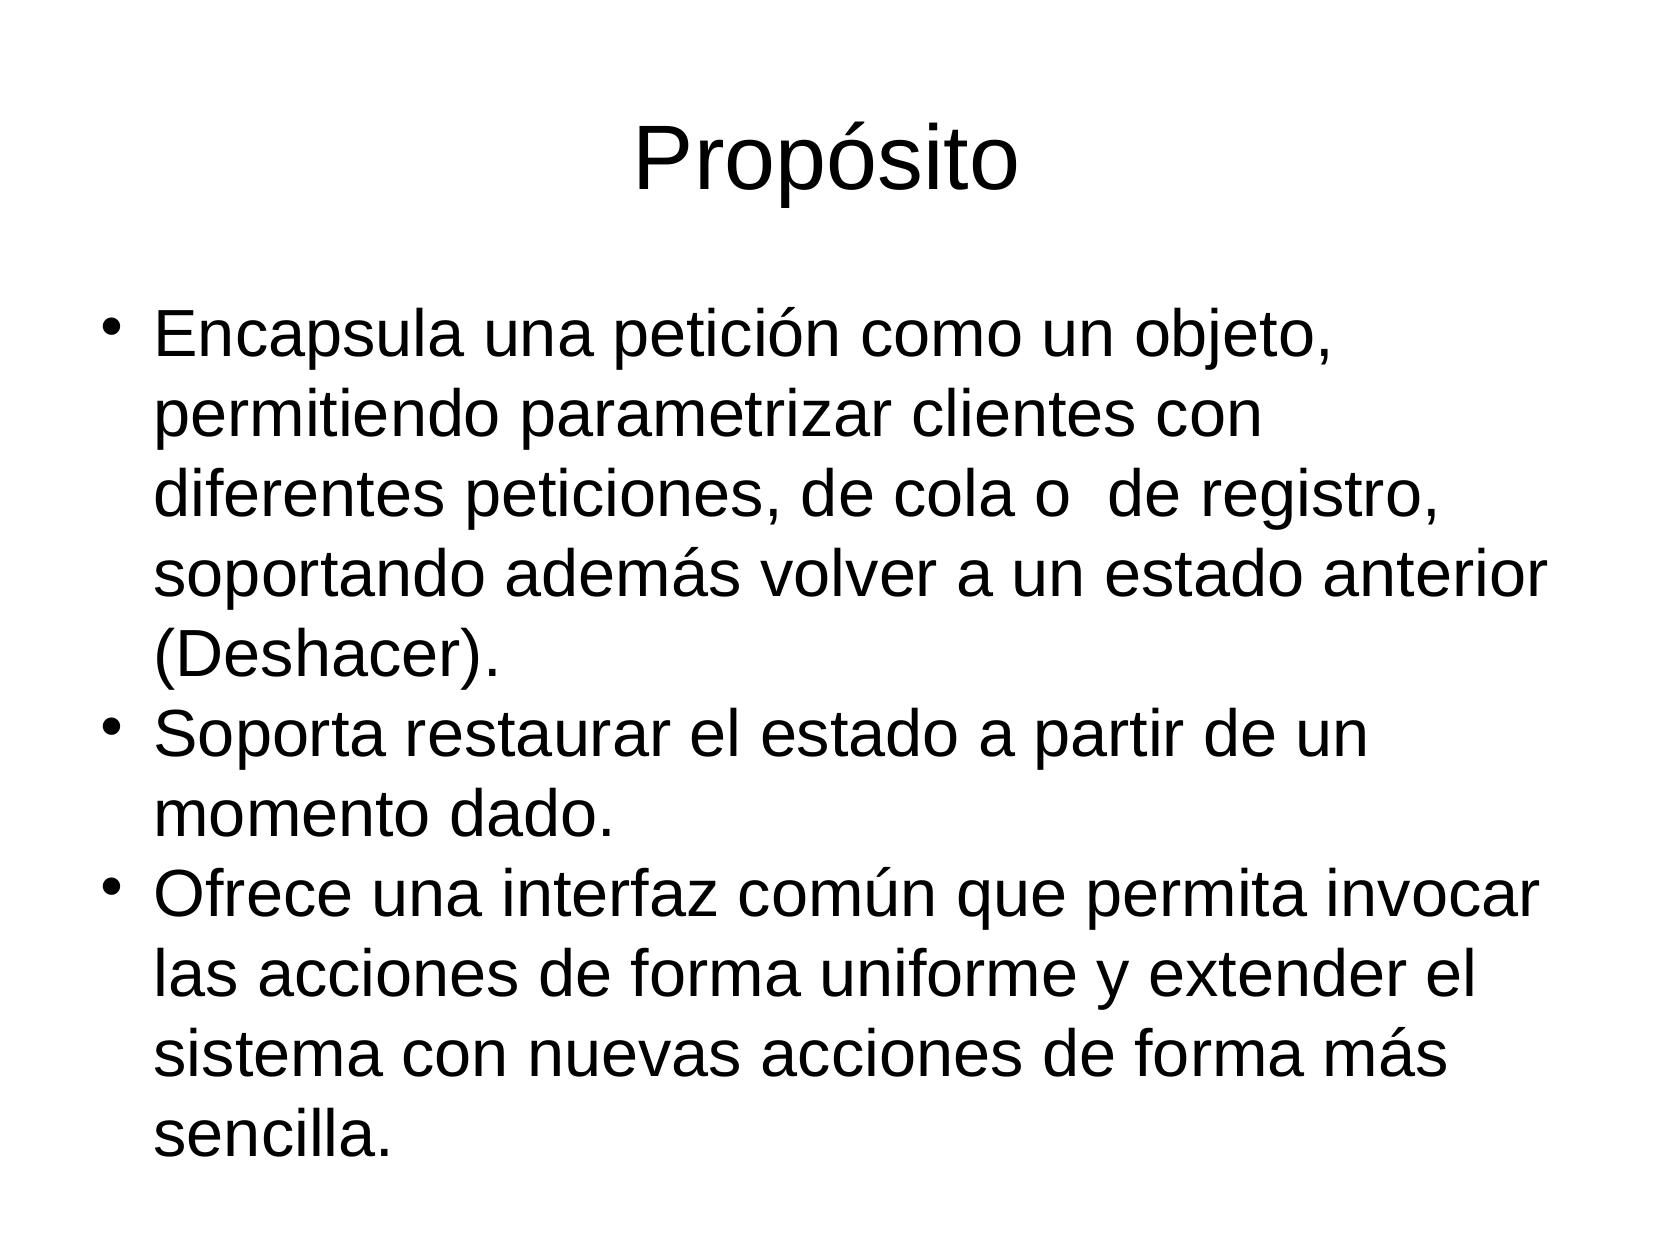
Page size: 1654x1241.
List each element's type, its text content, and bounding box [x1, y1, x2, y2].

text_box Propósito [82, 49, 1571, 257]
text_box Encapsula una petición como un objeto, permitiendo parametrizar clientes con diferentes peticiones, de cola o de registro, soportando además volver a un estado anterior (Deshacer). Soporta restaurar el estado a partir de un momento dado. Ofrece una interfaz común que permita invocar las acciones de forma uniforme y extender el sistema con nuevas acciones de forma más sencilla. [82, 290, 1571, 1010]
